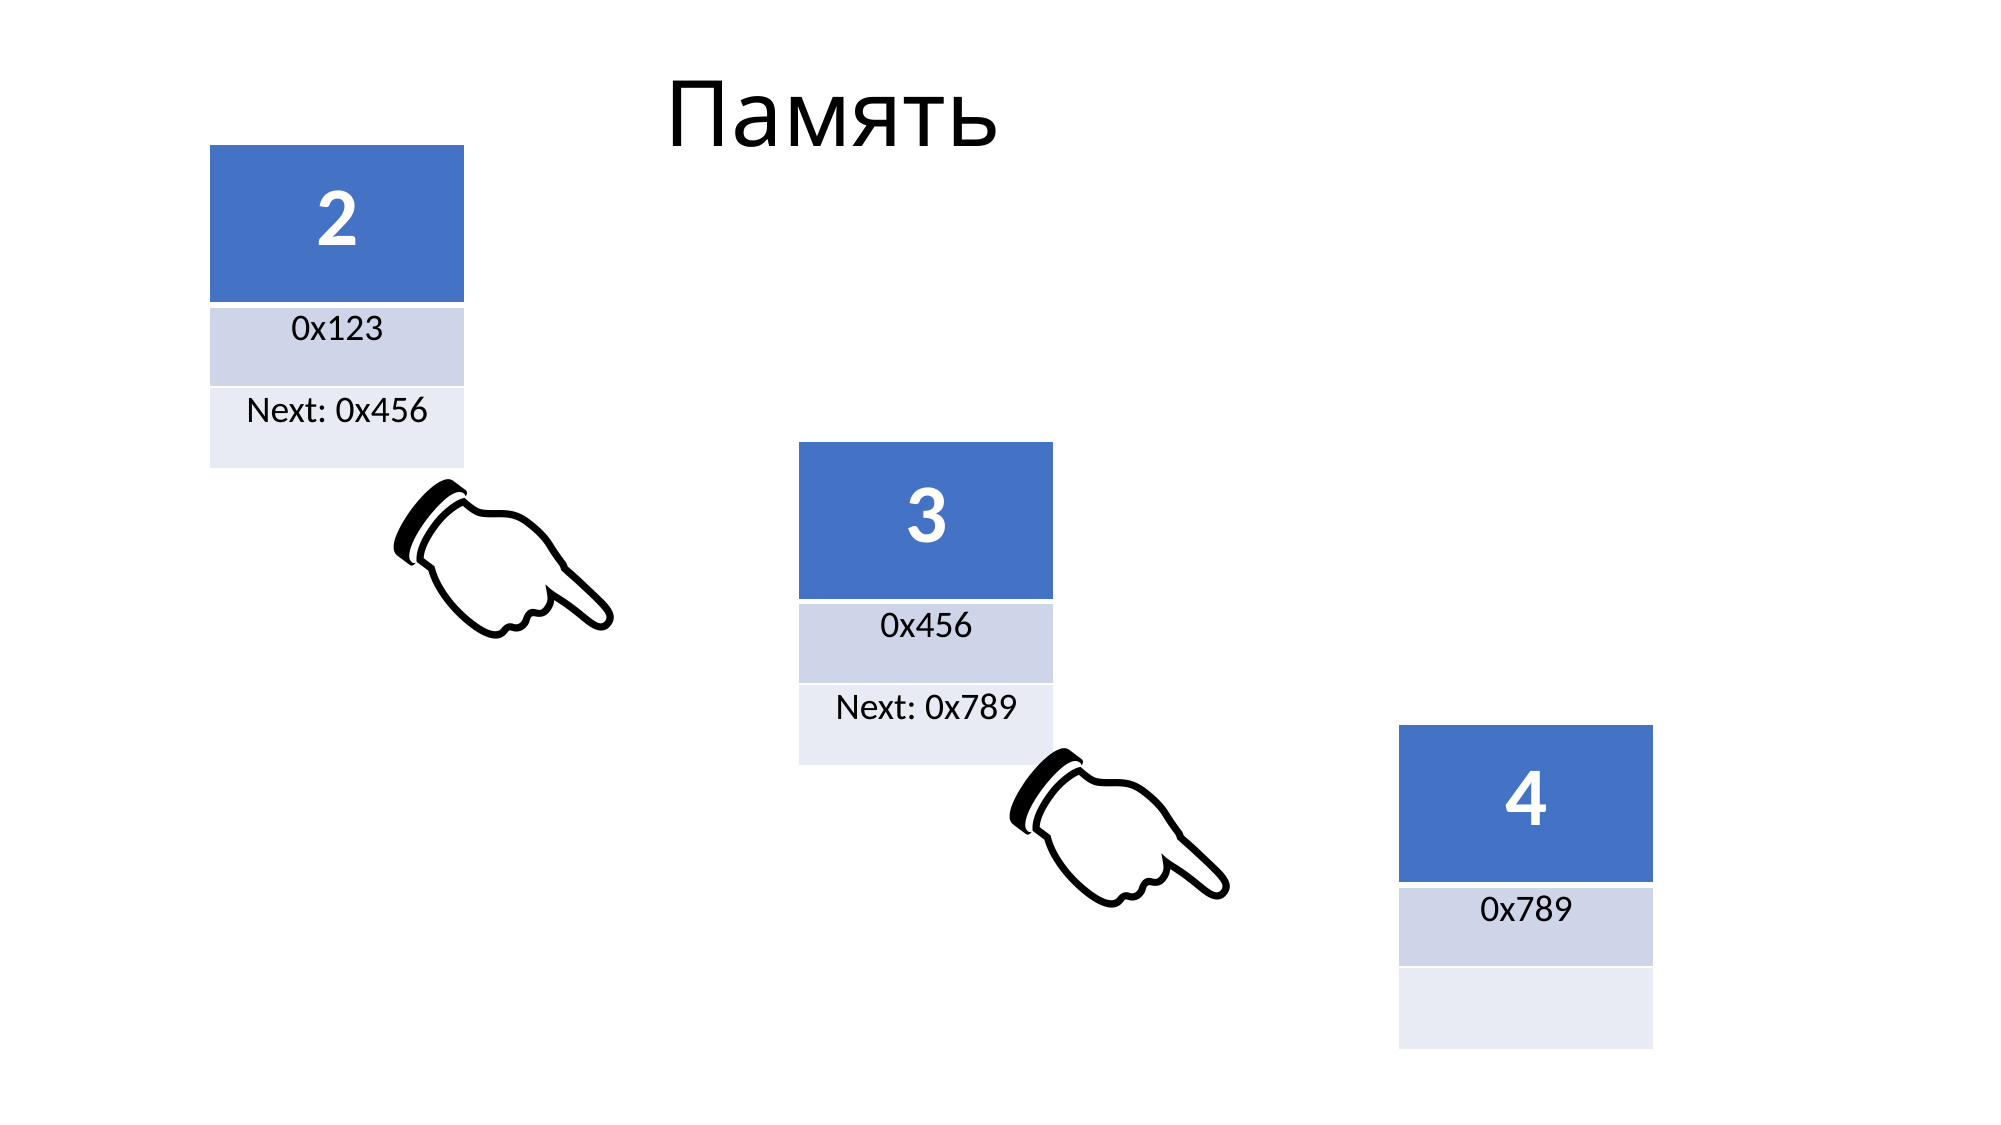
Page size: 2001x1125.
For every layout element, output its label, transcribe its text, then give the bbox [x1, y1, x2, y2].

text_box 👇 [350, 334, 739, 733]
table_cell Next: 0x789 [799, 685, 1053, 765]
table_cell Next: 0x456 [210, 388, 464, 468]
text_box Память [649, 59, 1863, 278]
table_cell 0x456 [799, 604, 1053, 683]
table_header 4 [1399, 725, 1653, 882]
text_box 👇 [967, 603, 1355, 1002]
table_cell 0x123 [210, 308, 464, 386]
table_cell 0x789 [1399, 888, 1653, 966]
table_header 3 [799, 442, 1053, 599]
table_cell [1399, 968, 1653, 1049]
table_header 2 [210, 145, 464, 302]
